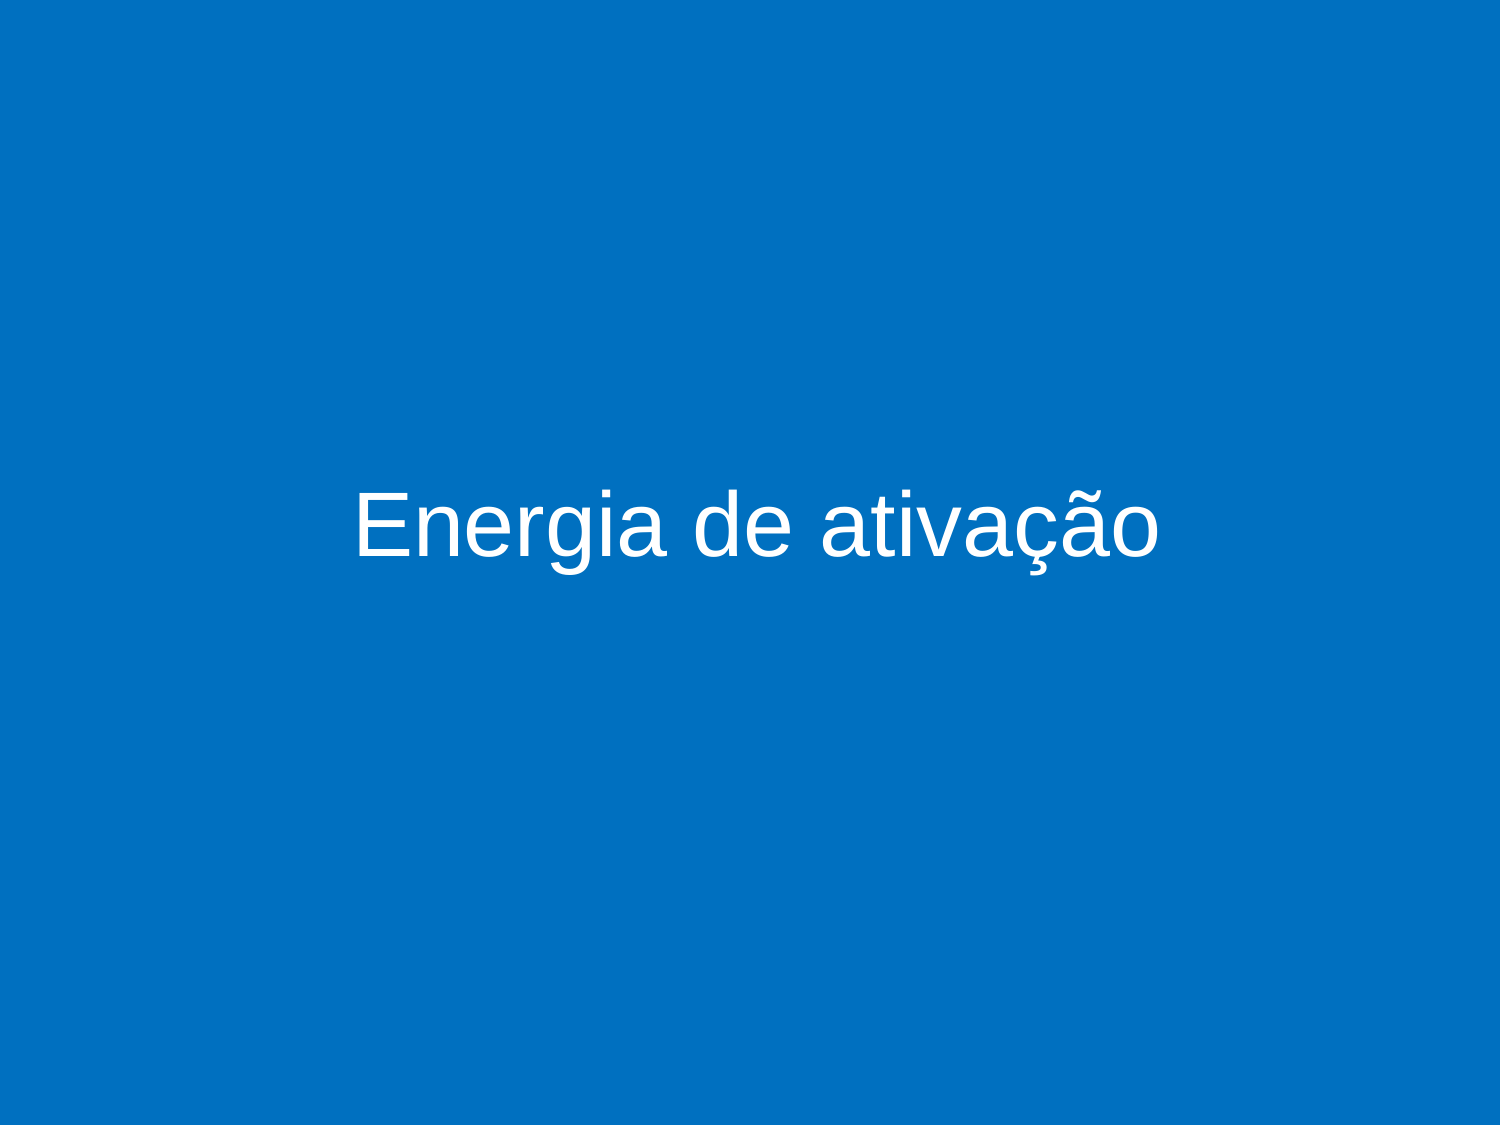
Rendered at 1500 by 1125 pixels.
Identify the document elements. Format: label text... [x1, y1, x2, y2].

title Energia de ativação [350, 462, 1222, 653]
